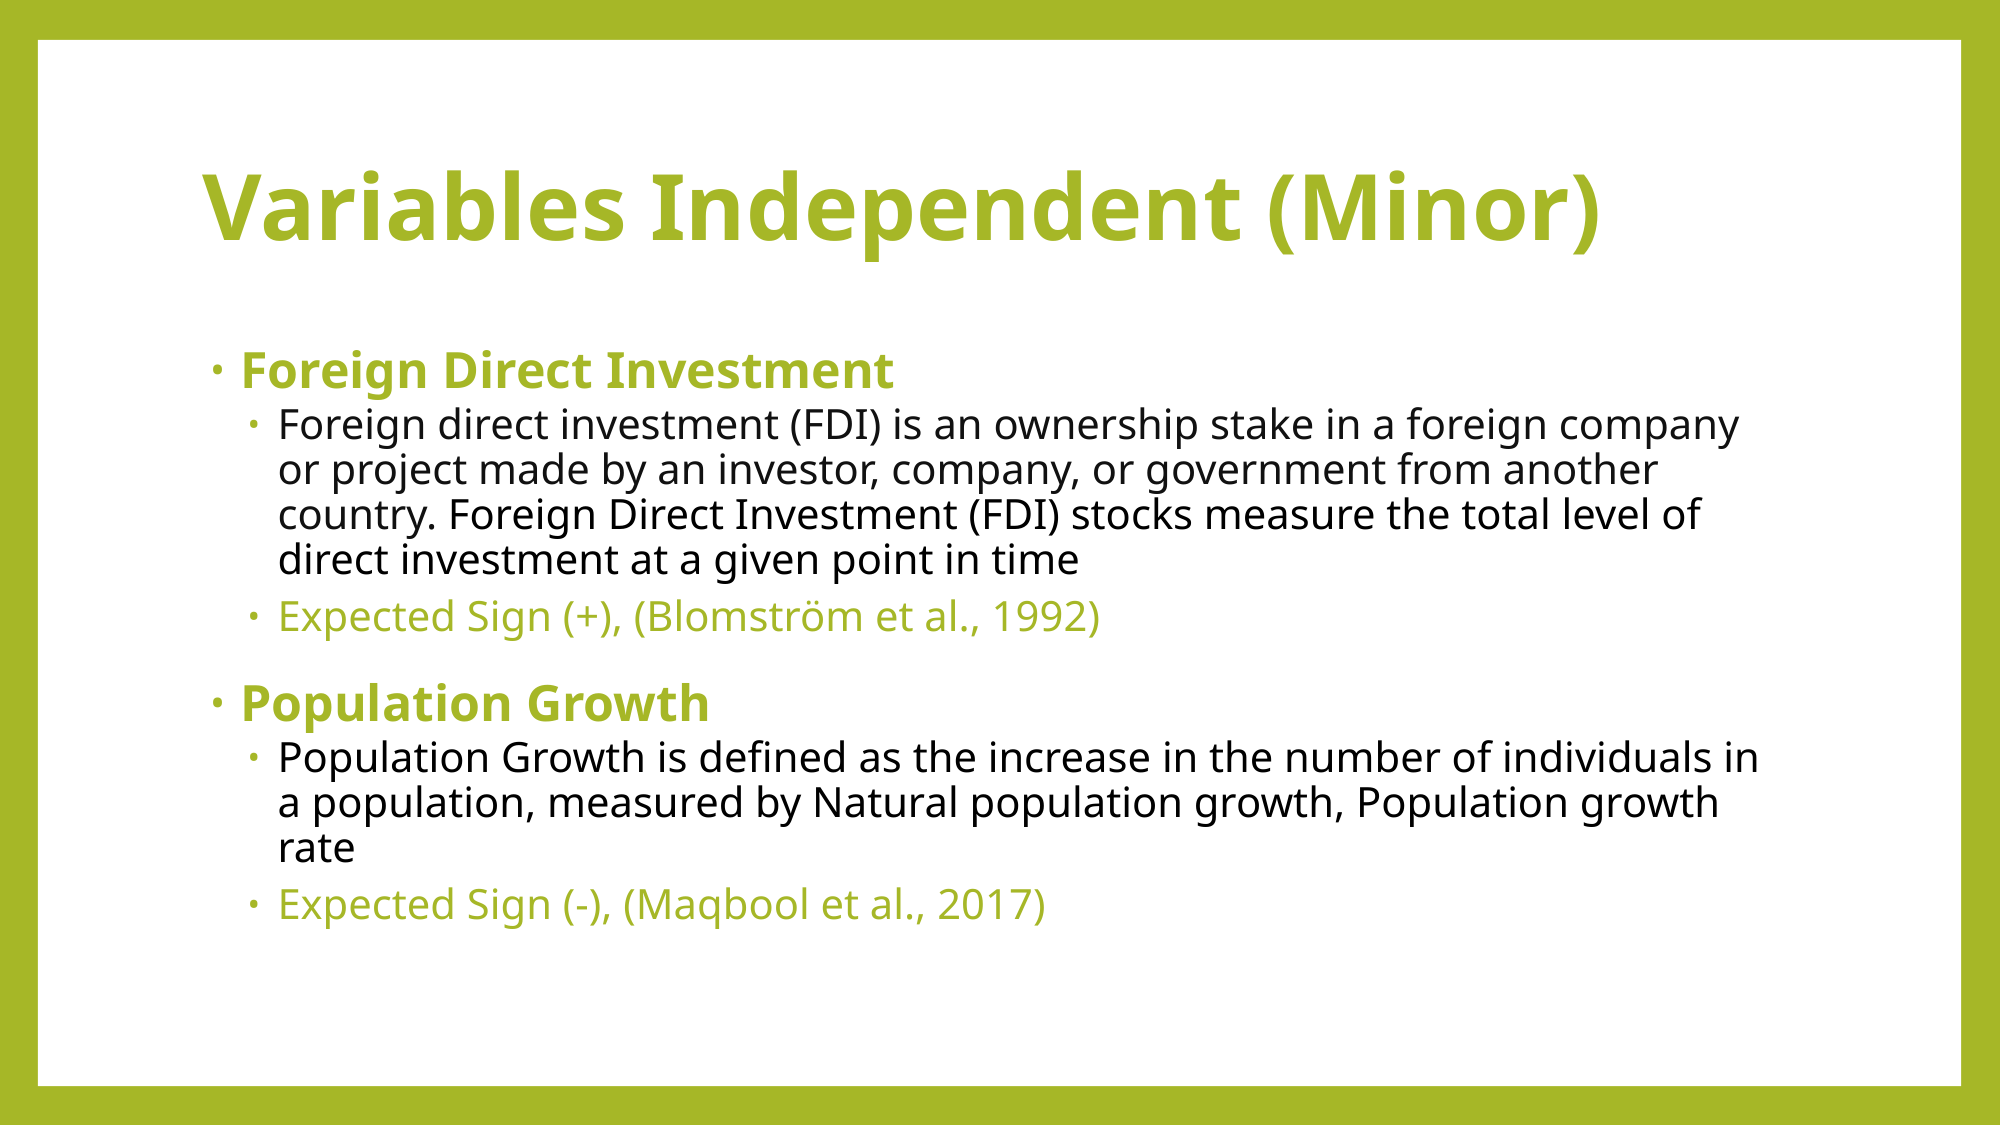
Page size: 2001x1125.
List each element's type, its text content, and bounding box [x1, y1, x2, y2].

title Variables Independent (Minor) [187, 99, 1808, 323]
list Foreign Direct Investment Foreign direct investment (FDI) is an ownership stake in a foreign company or project made by an investor, company, or government from another country. Foreign Direct Investment (FDI) stocks measure the total level of direct investment at a given point in time Expected Sign (+), (Blomström et al., 1992) Population Growth Population Growth is defined as the increase in the number of individuals in a population, measured by Natural population growth, Population growth rate Expected Sign (-), (Maqbool et al., 2017) [187, 337, 1808, 1000]
